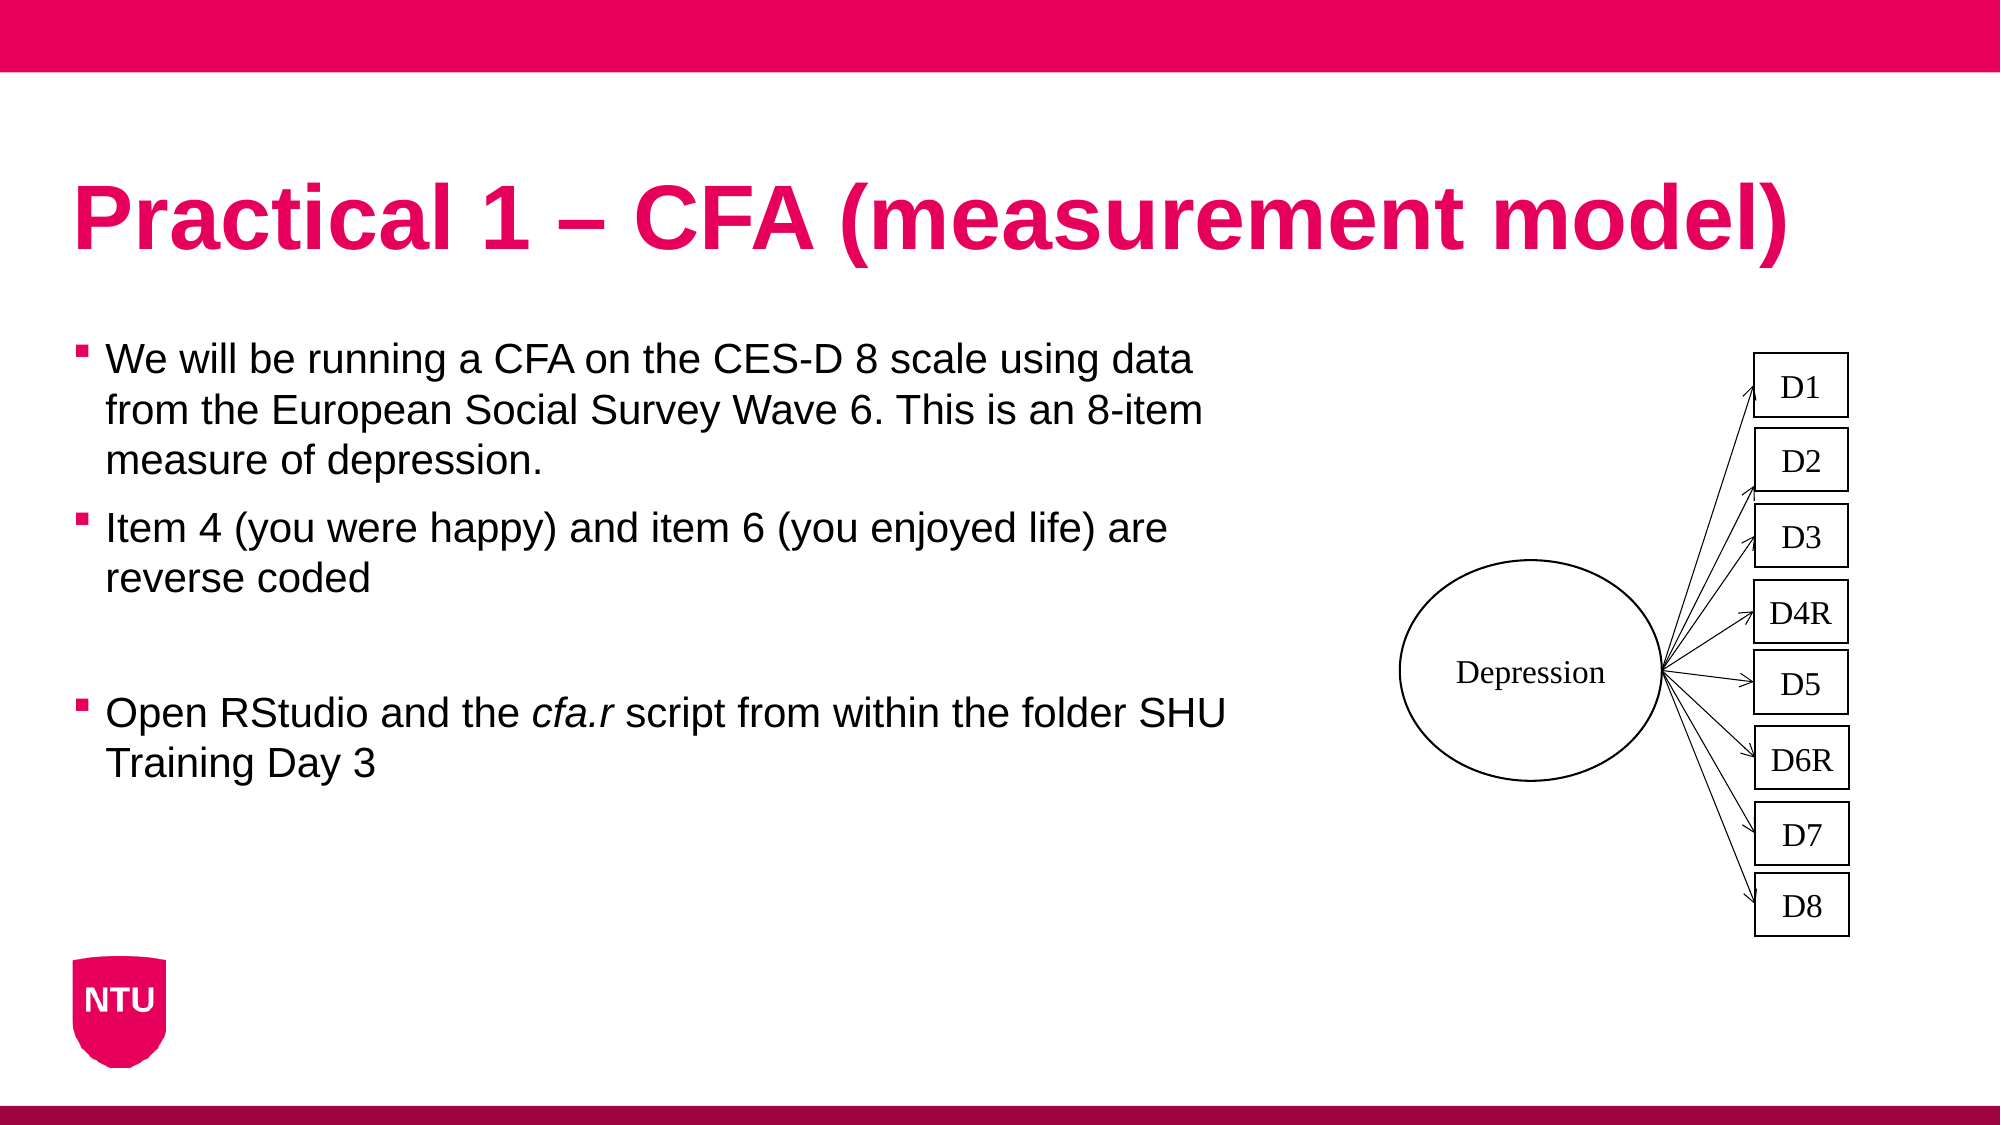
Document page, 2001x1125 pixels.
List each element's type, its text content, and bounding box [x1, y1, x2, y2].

text_box D7 [1756, 801, 1850, 866]
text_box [1661, 670, 1756, 905]
text_box D8 [1754, 872, 1850, 937]
title Practical 1 – CFA (measurement model) [72, 131, 1928, 296]
text_box D6R [1756, 725, 1850, 790]
text_box D5 [1756, 649, 1849, 715]
text_box D3 [1755, 503, 1849, 568]
text_box D2 [1754, 427, 1849, 492]
text_box D1 [1753, 352, 1849, 418]
text_box Depression [1398, 559, 1661, 782]
text_box D4R [1756, 579, 1849, 644]
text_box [1661, 385, 1754, 670]
list We will be running a CFA on the CES-D 8 scale using data from the European Social Survey Wave 6. This is an 8-item measure of depression. Item 4 (you were happy) and item 6 (you enjoyed life) are reverse coded Open RStudio and the cfa.r script from within the folder SHU Training Day 3 [72, 324, 1249, 796]
